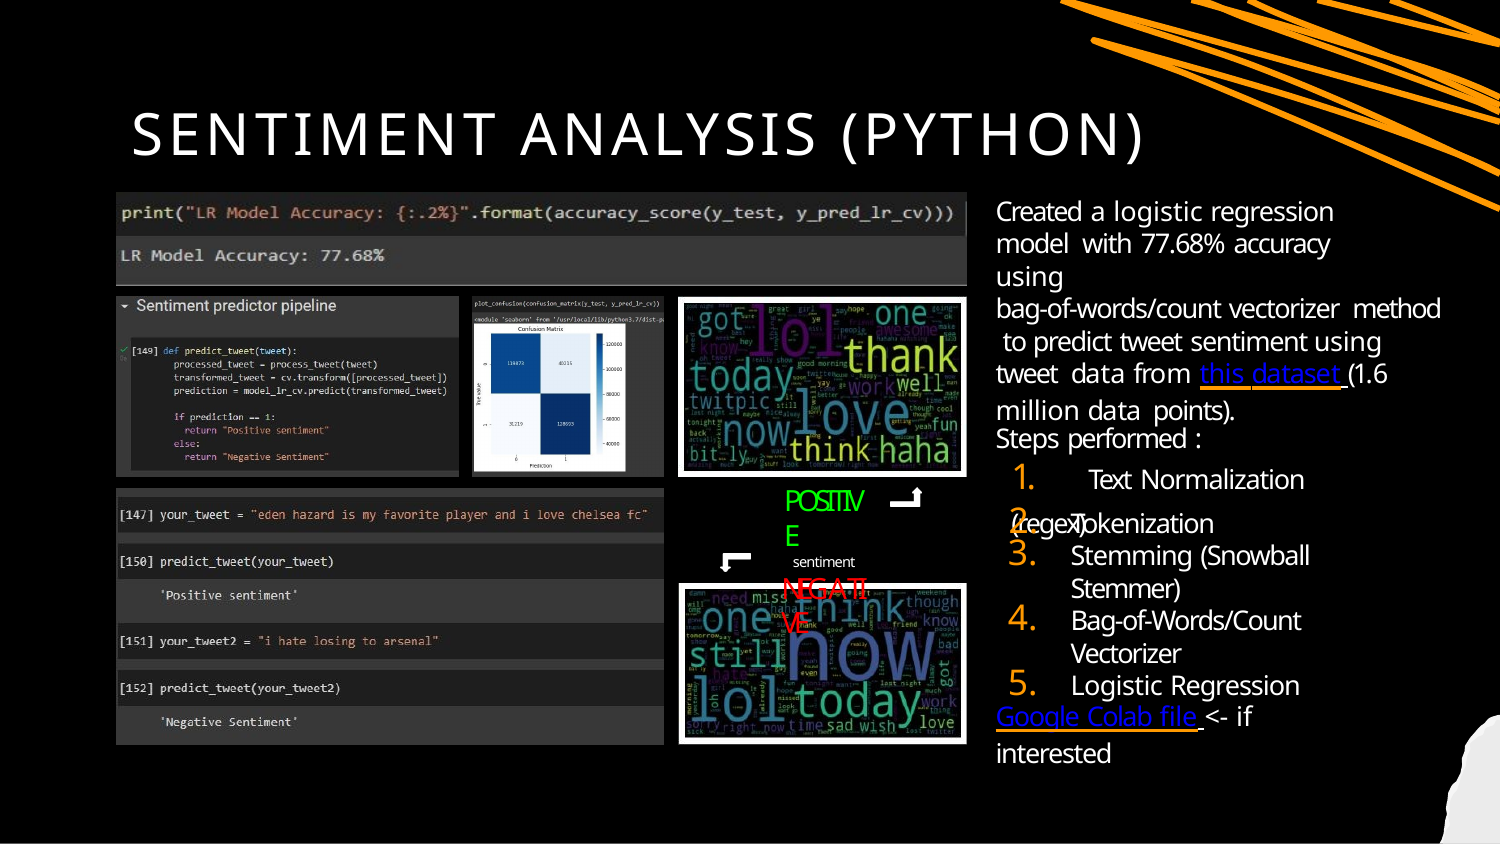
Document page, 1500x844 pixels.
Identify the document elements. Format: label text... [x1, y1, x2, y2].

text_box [1439, 714, 1500, 844]
picture [472, 296, 664, 478]
title SENTIMENT ANALYSIS (PYTHON) [128, 95, 1202, 239]
picture [116, 487, 664, 745]
text_box [1061, 0, 1500, 210]
text_box Google Colab file <- if interested [993, 697, 1374, 769]
text_box Created a logistic regression model with 77.68% accuracy using bag-of-words/count vectorizer method to predict tweet sentiment using tweet data from this dataset (1.6 million data points). [993, 192, 1441, 426]
picture [116, 192, 968, 286]
picture [116, 296, 459, 478]
text_box Tokenization Stemming (Snowball Stemmer) Bag-of-Words/Count Vectorizer Logistic Regression [1005, 502, 1412, 702]
picture [678, 296, 968, 478]
text_box Steps performed : 1. Text Normalization (regex) [993, 419, 1365, 539]
picture [678, 583, 968, 745]
picture [890, 487, 922, 507]
picture [719, 552, 751, 573]
text_box POSITIVE sentiment NEGATIVE [779, 486, 867, 581]
